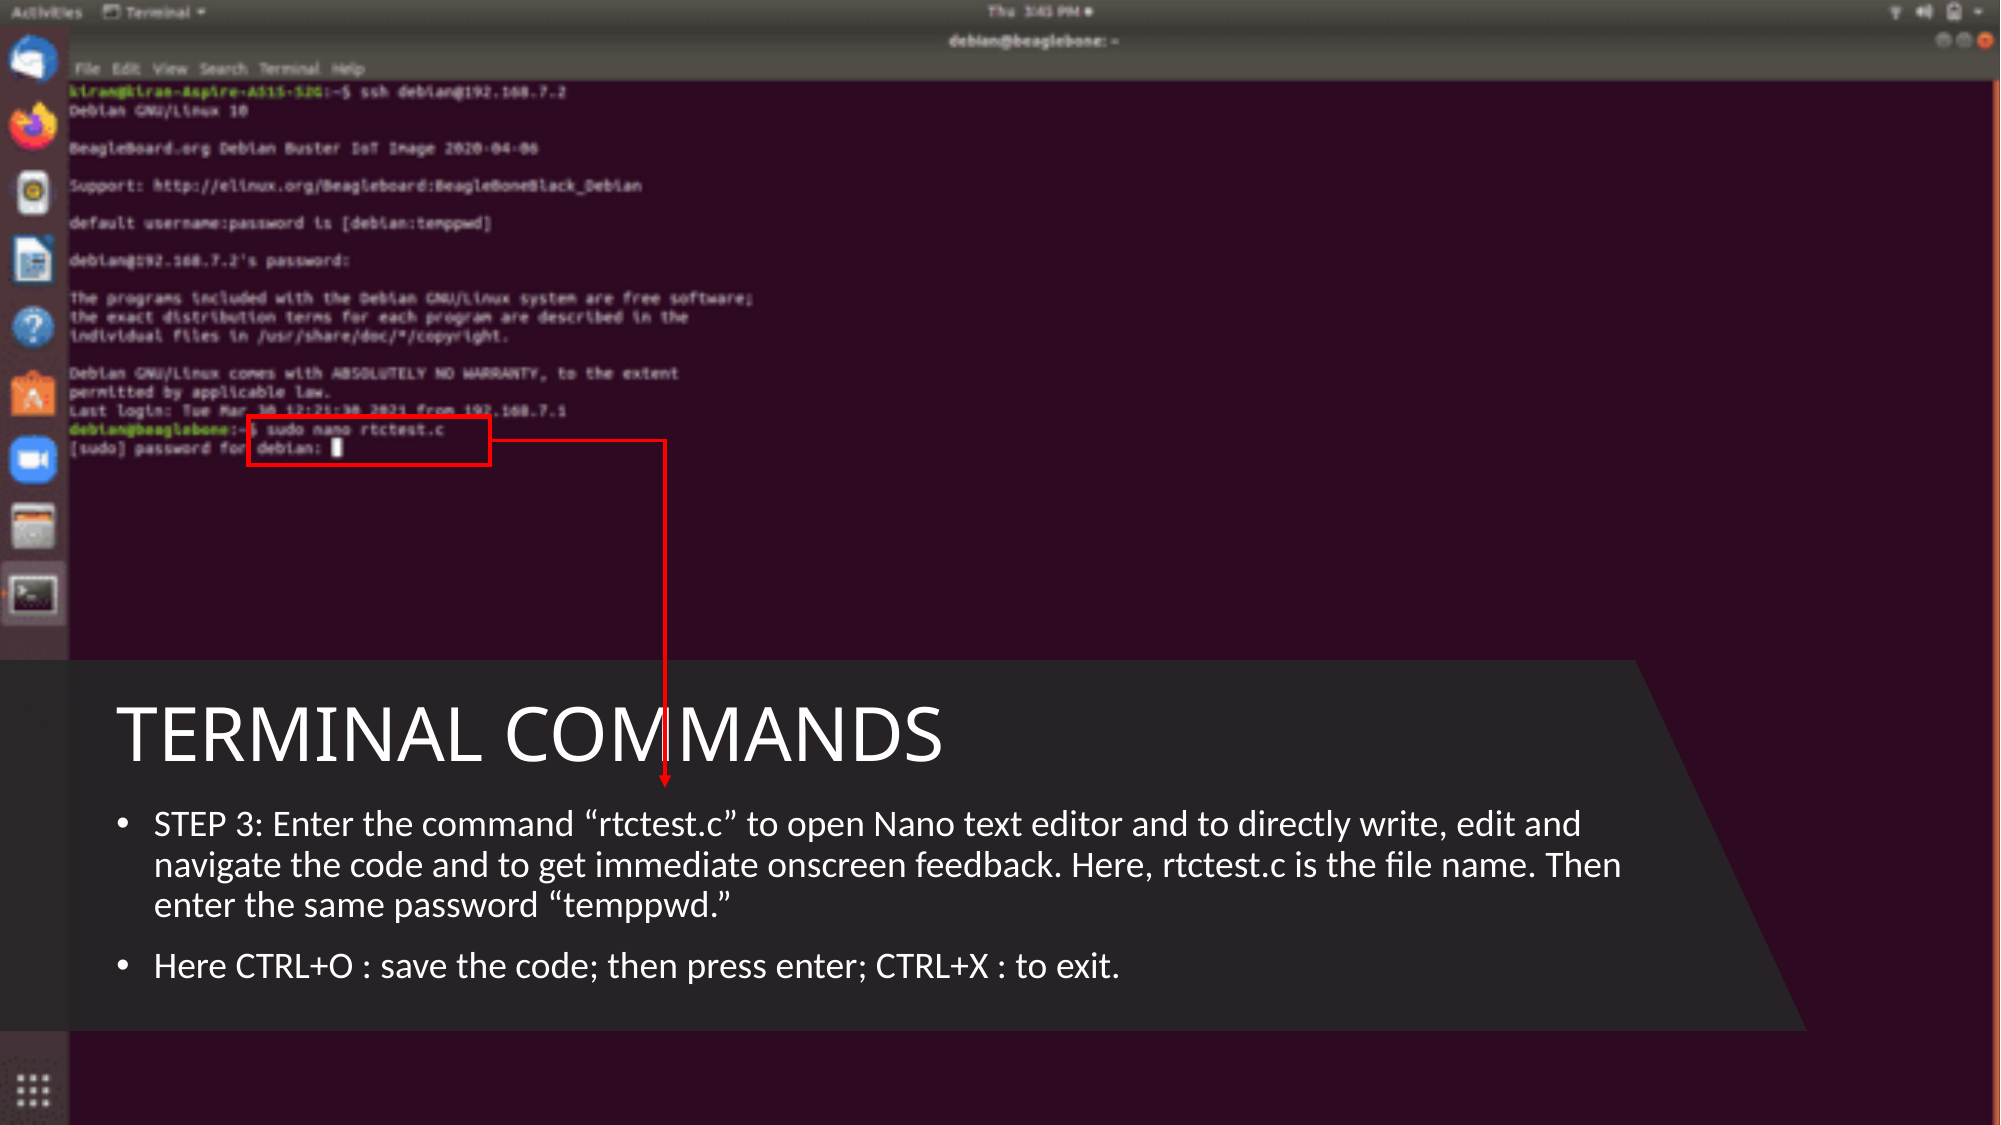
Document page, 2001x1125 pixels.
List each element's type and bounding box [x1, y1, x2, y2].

picture [0, 0, 2000, 1125]
text_box [489, 440, 665, 788]
